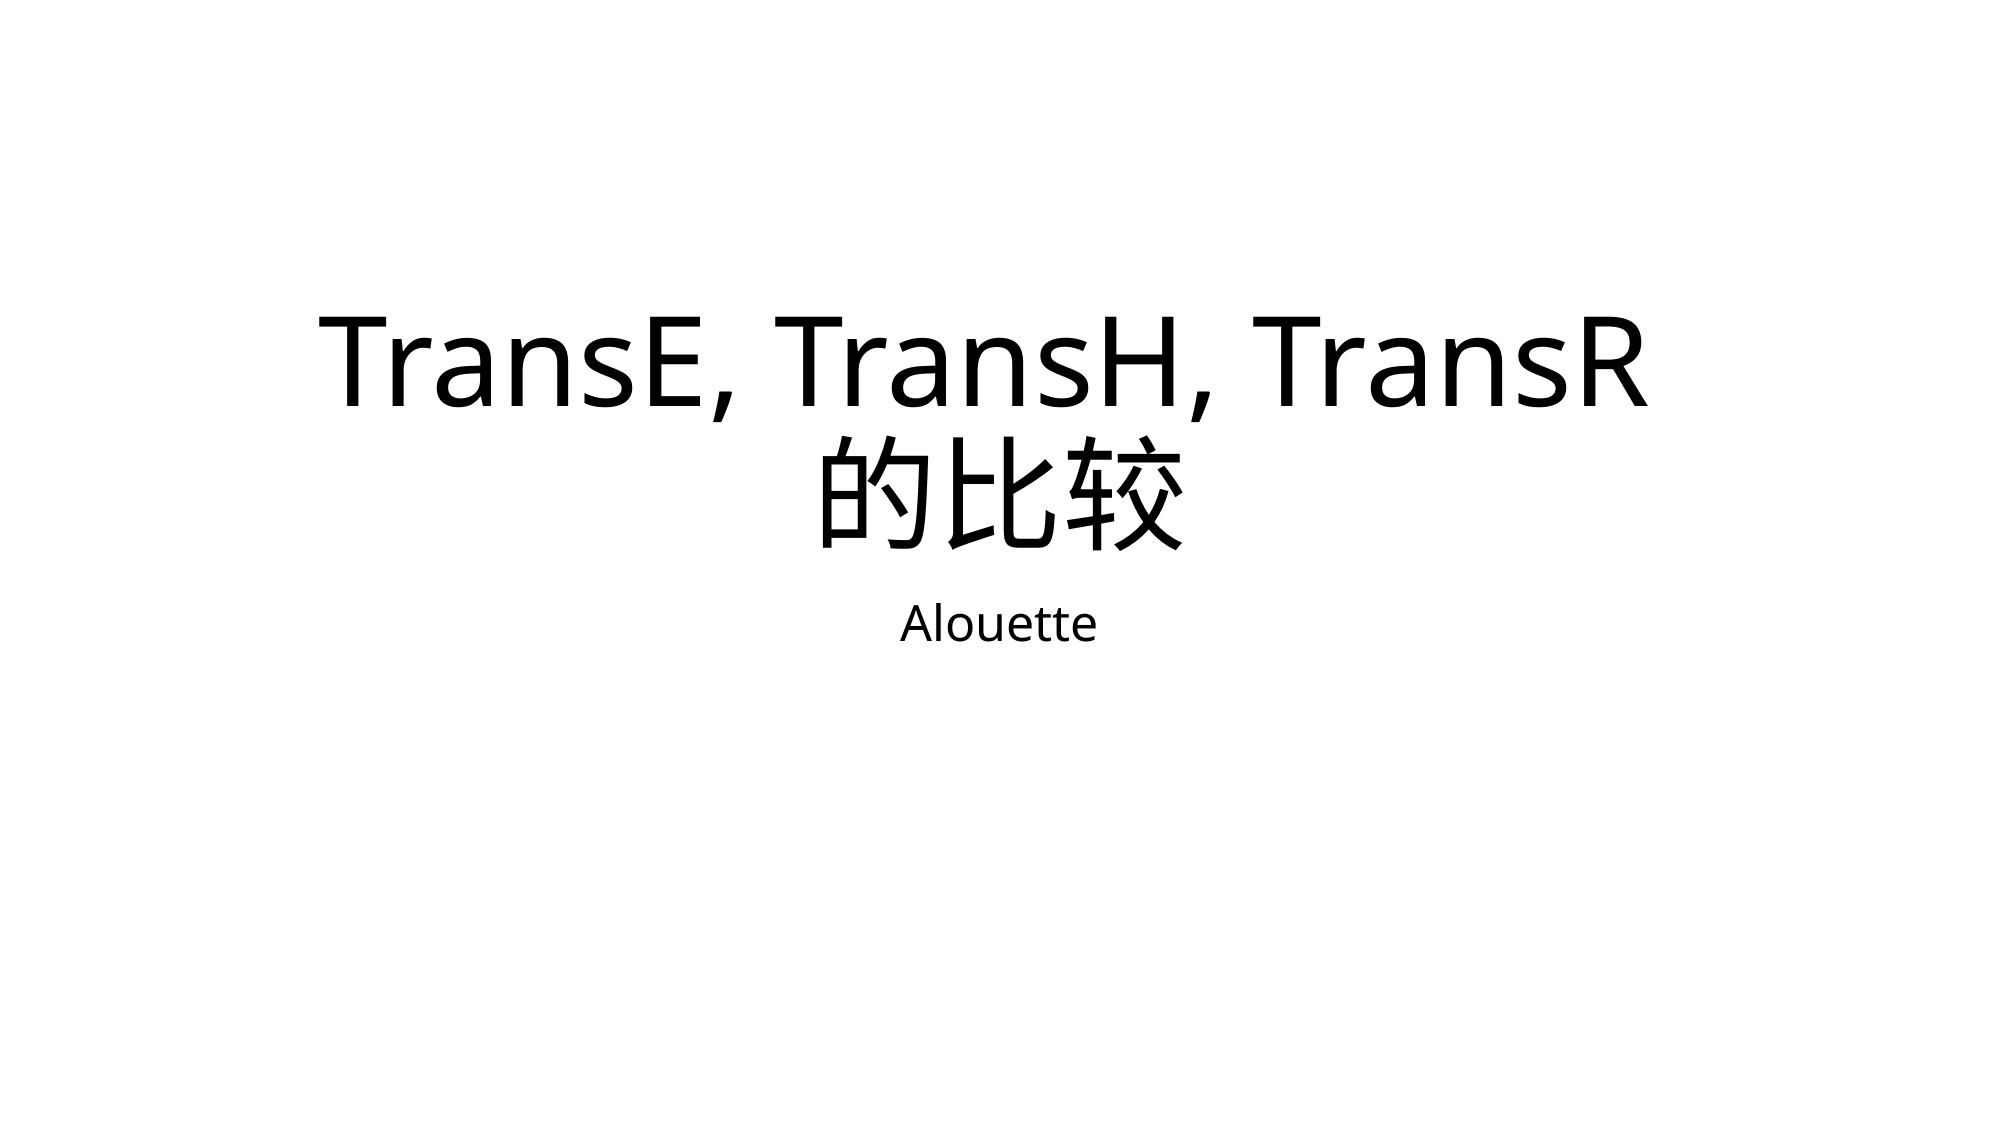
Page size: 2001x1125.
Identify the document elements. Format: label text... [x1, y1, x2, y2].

title TransE, TransH, TransR的比较 [249, 184, 1750, 576]
subtitle Alouette [249, 590, 1750, 863]
